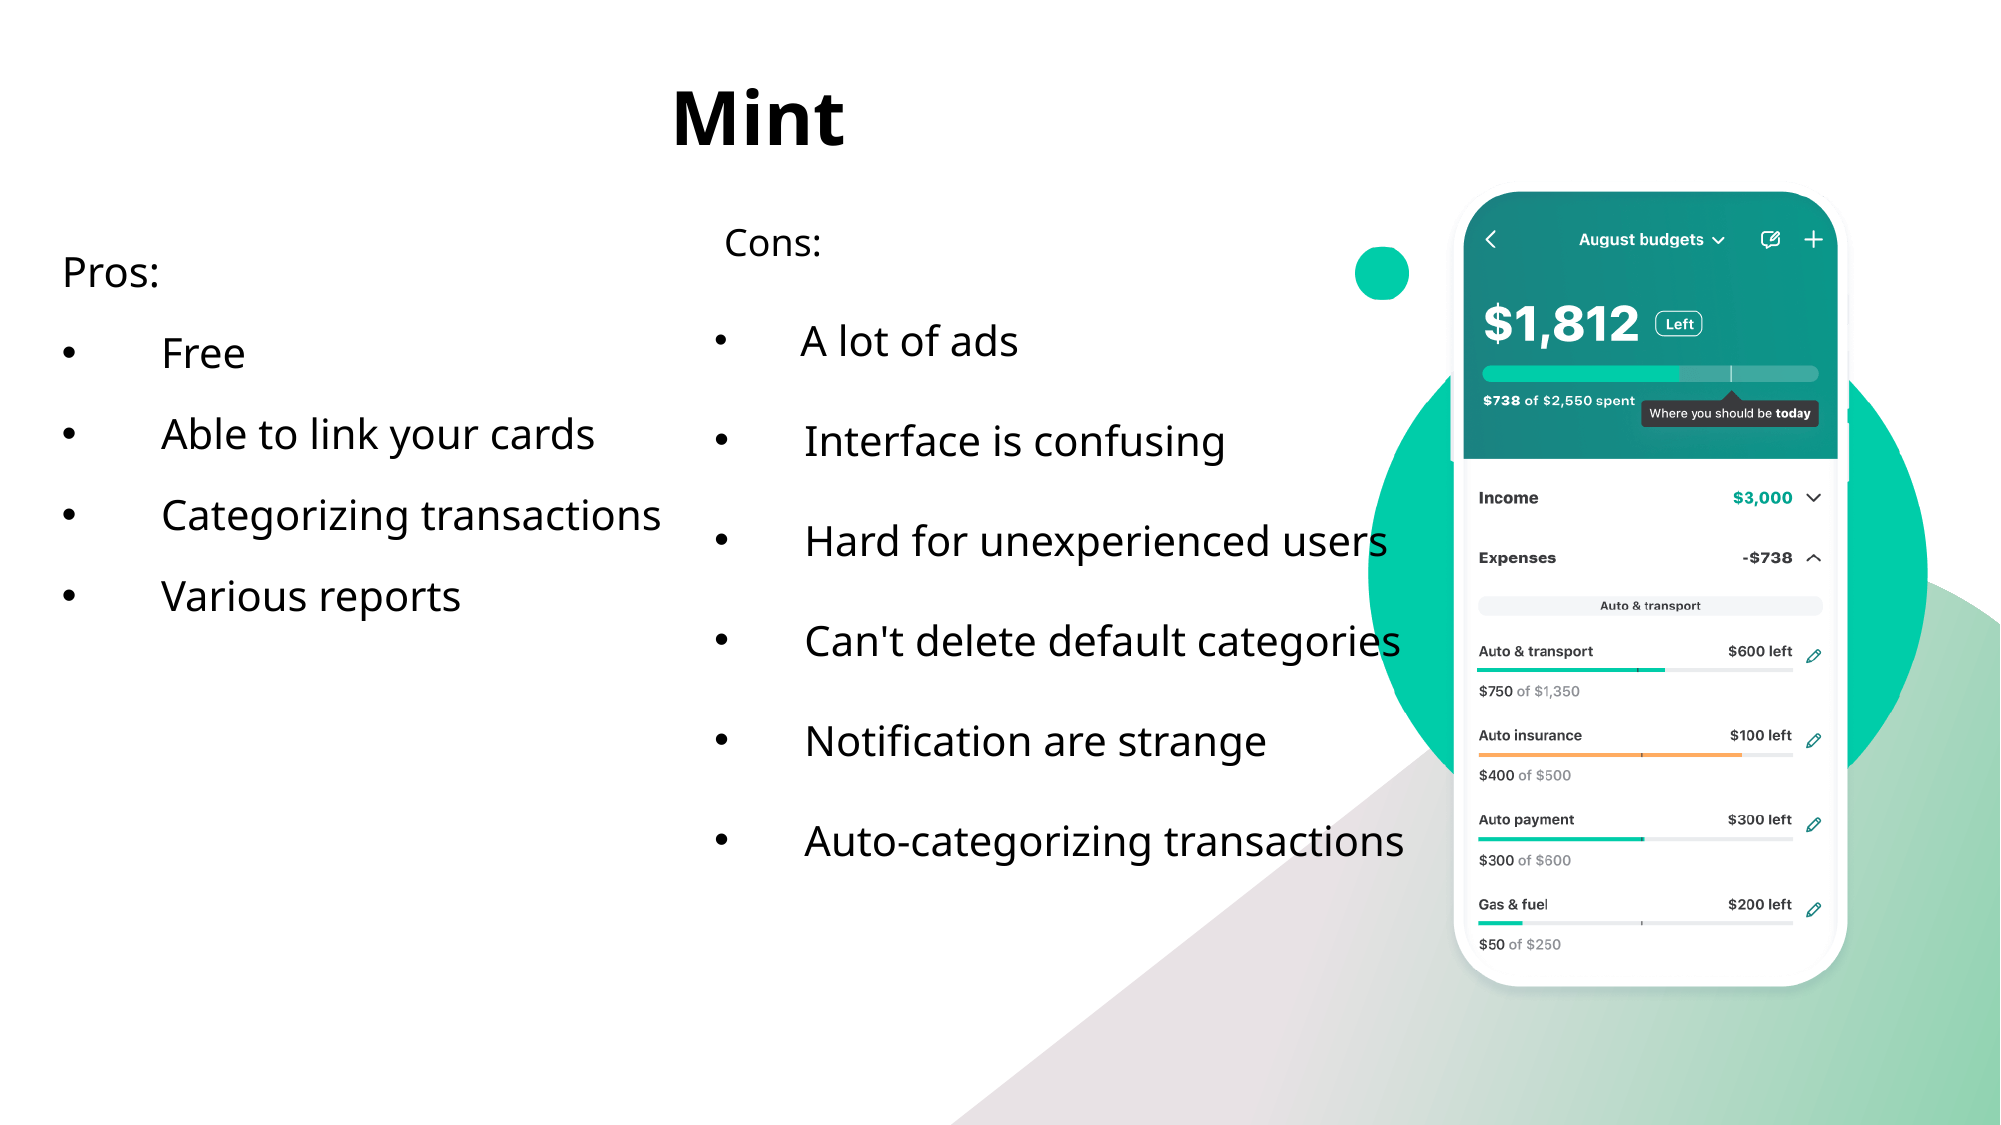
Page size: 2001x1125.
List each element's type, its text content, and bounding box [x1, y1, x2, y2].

picture [1294, 93, 2000, 1075]
subtitle Pros: Free Able to link your cards Categorizing transactions Various reports [46, 228, 699, 653]
title Mint [655, 21, 1423, 169]
text_box Cons: A lot of ads Interface is confusing Hard for unexperienced users Can't delete default categories Notification are strange Auto-categorizing transactions [699, 212, 1294, 873]
